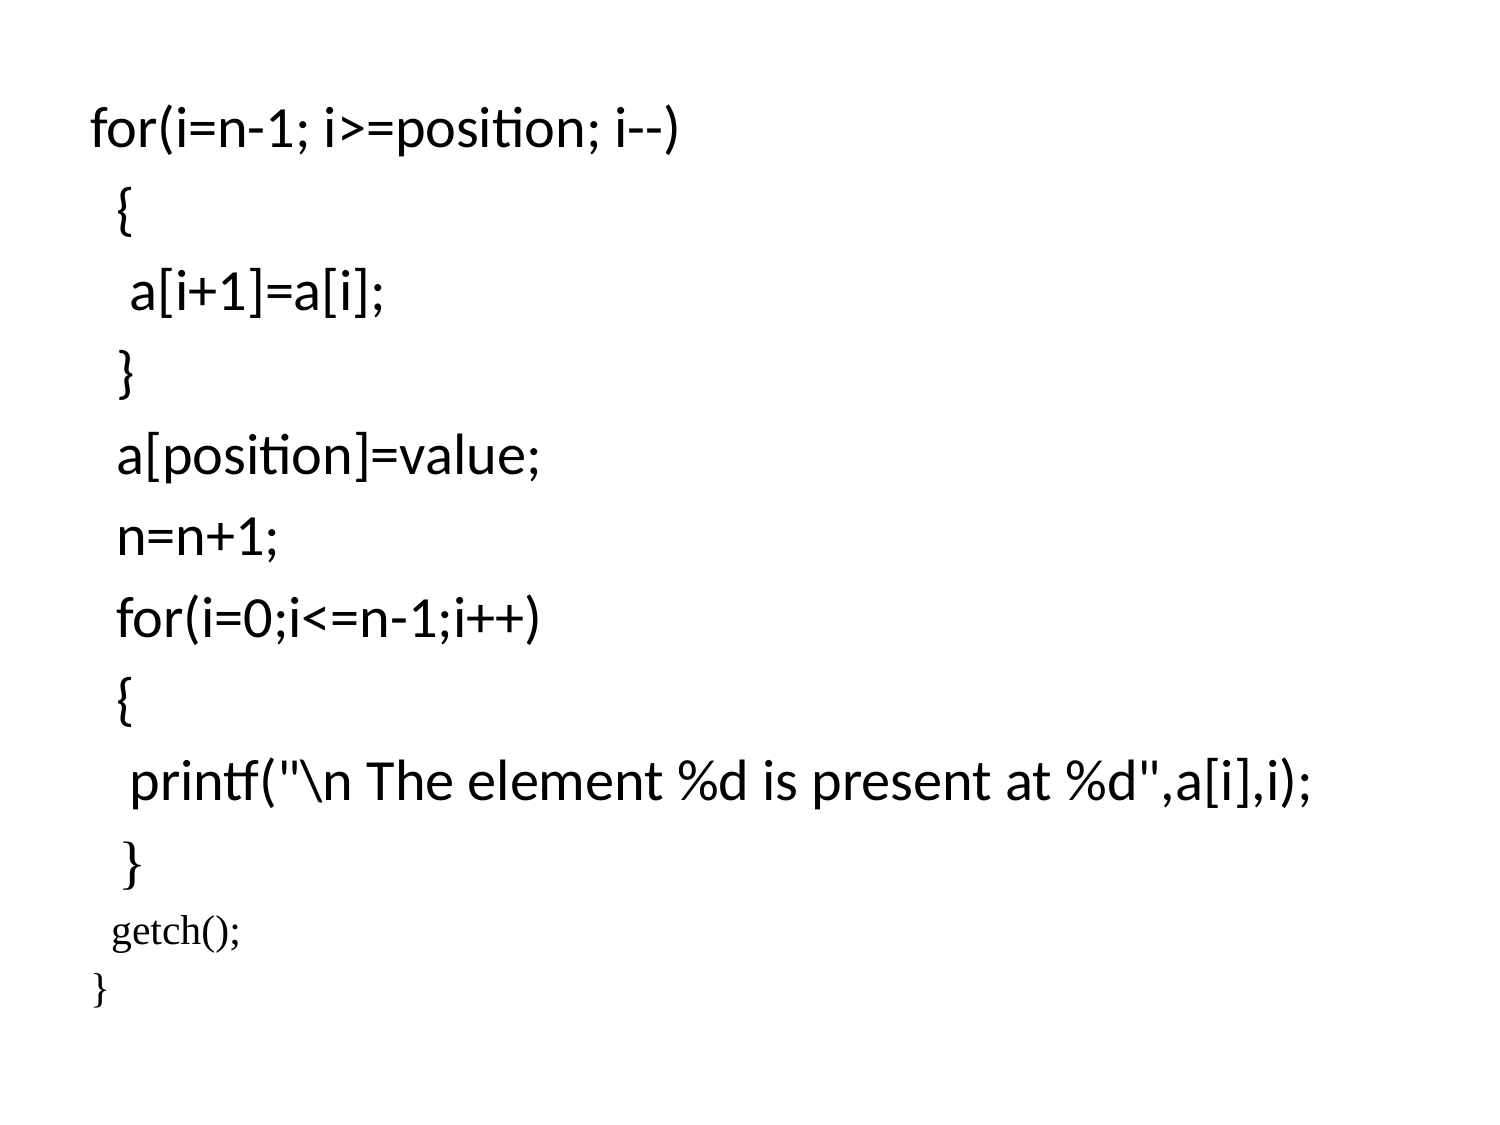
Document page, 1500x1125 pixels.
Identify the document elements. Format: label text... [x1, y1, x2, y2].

list for(i=n-1; i>=position; i--) { a[i+1]=a[i]; } a[position]=value; n=n+1; for(i=0;i<=n-1;i++) { printf("\n The element %d is present at %d",a[i],i); } getch(); } [75, 0, 1500, 1075]
